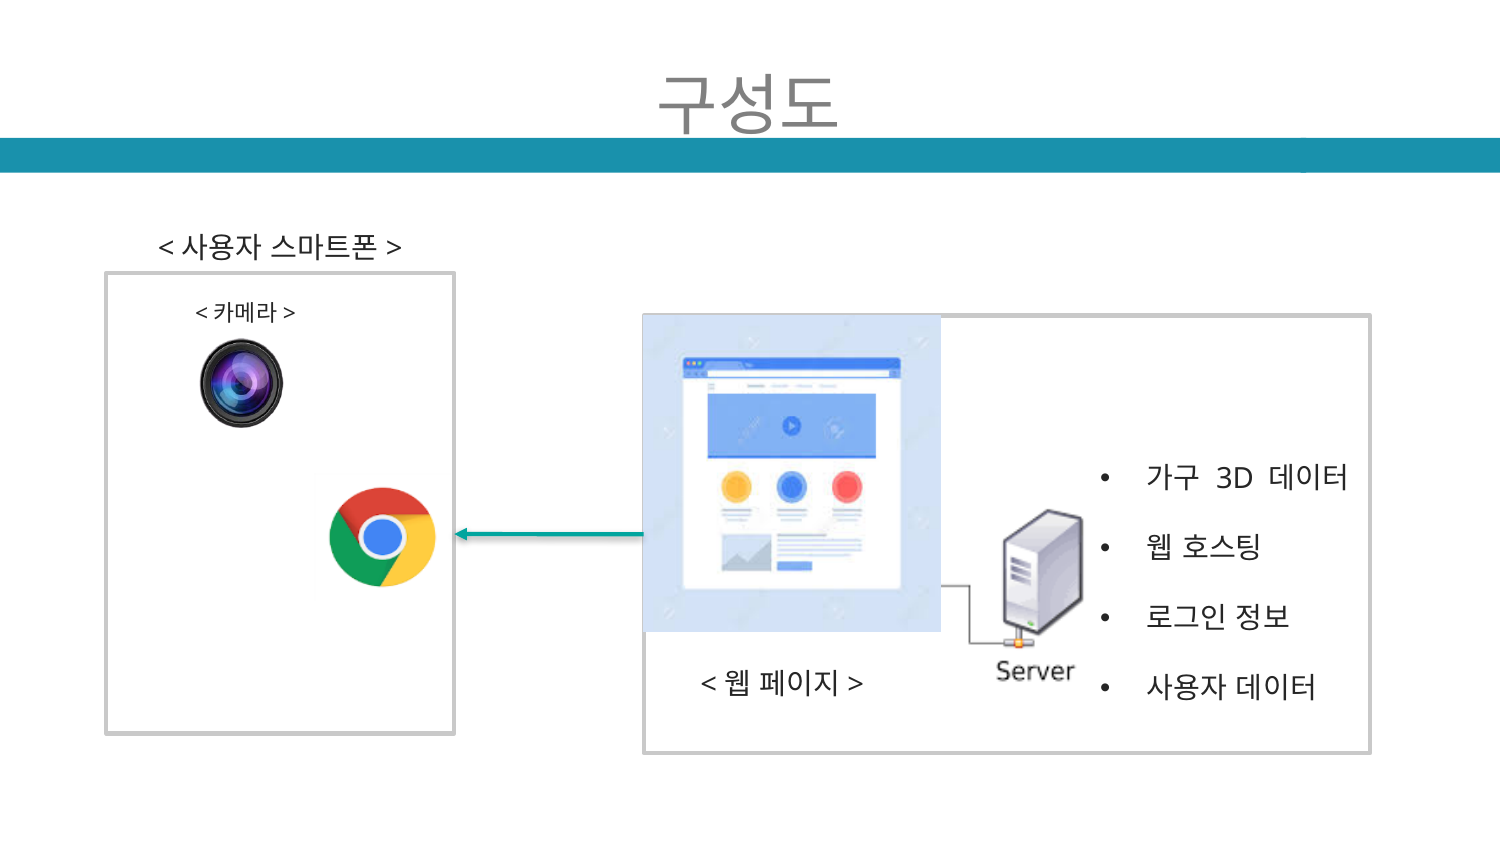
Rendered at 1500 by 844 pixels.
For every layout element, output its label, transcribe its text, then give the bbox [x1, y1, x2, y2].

text_box 구성도 [62, 55, 1436, 136]
text_box [642, 750, 1372, 755]
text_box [105, 222, 1399, 742]
picture [314, 473, 451, 601]
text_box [0, 137, 1500, 173]
